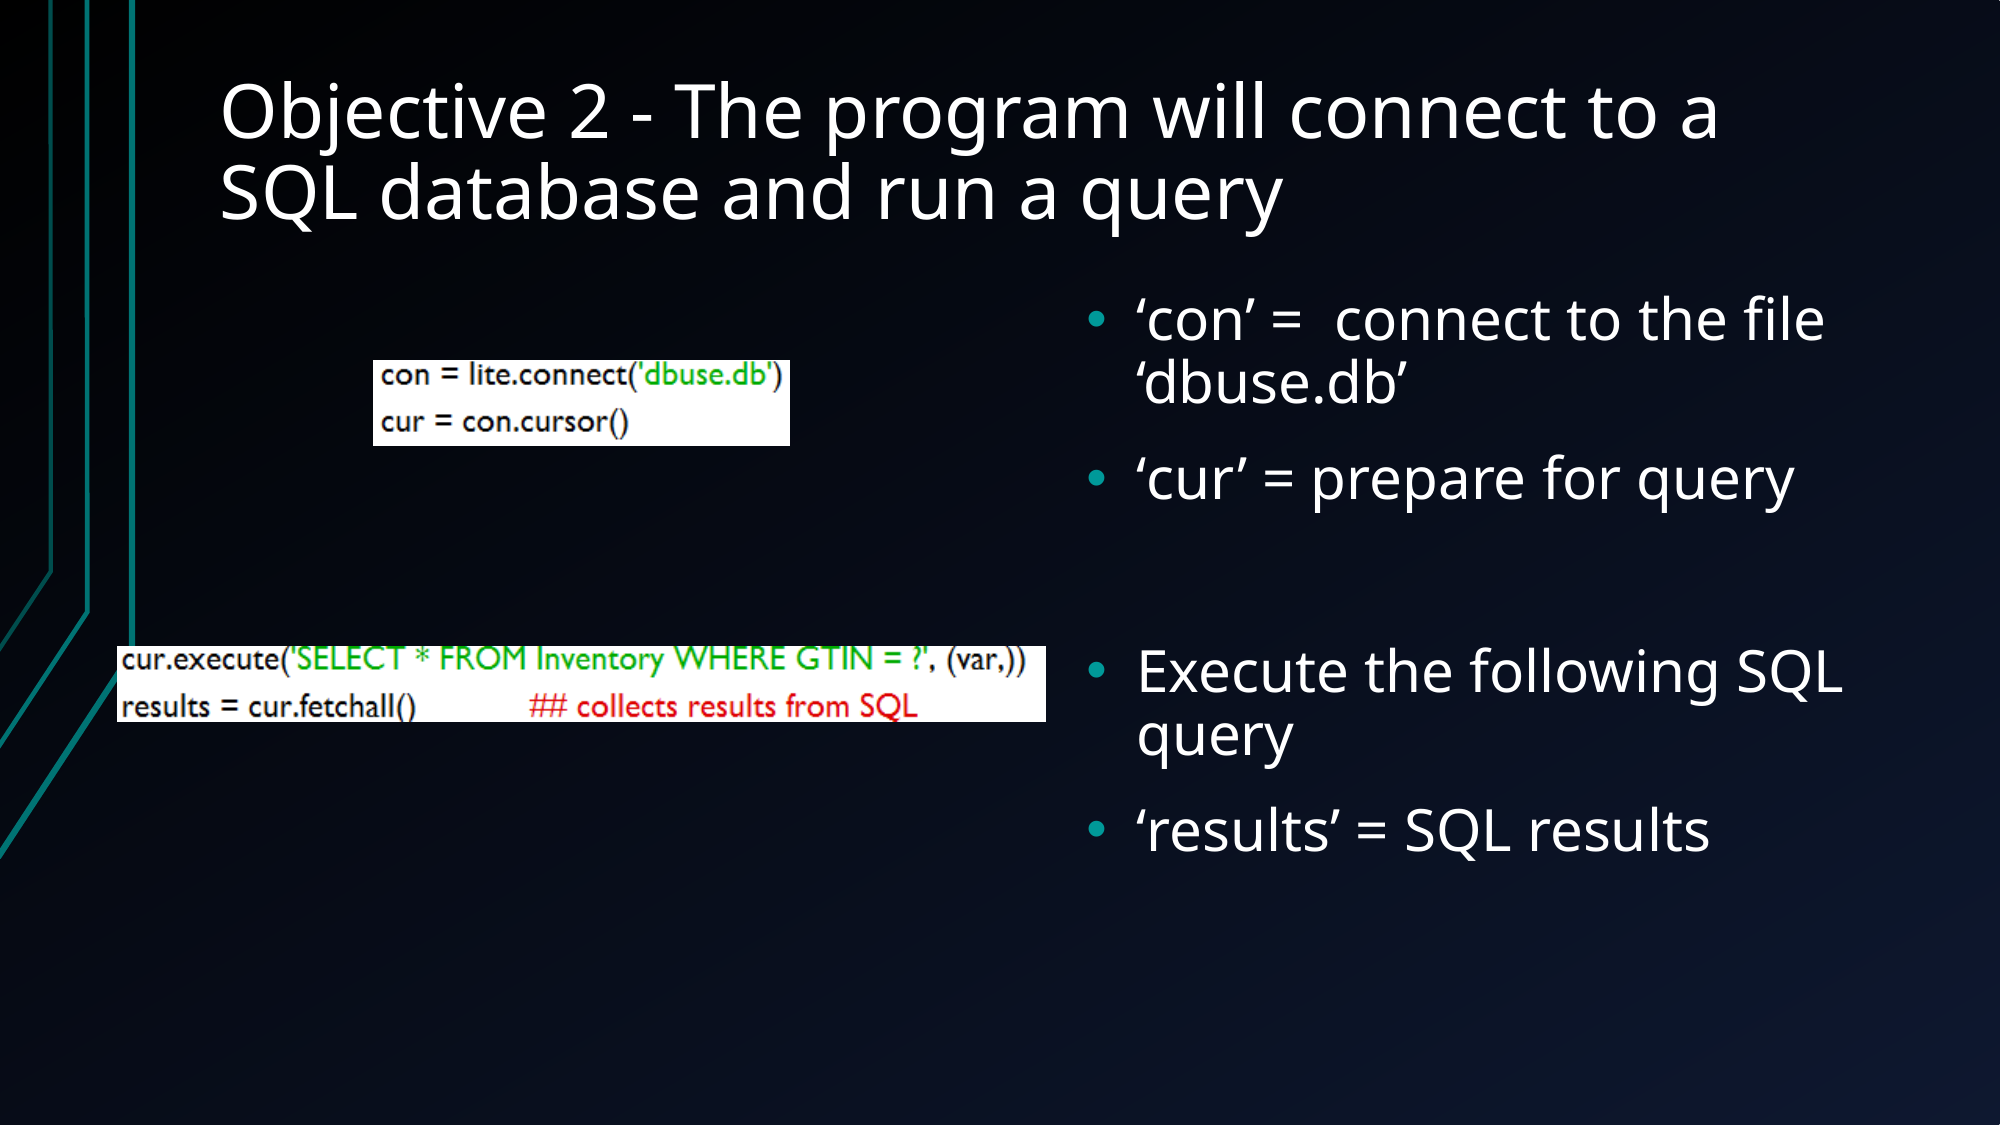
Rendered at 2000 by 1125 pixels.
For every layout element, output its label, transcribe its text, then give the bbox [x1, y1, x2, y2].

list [373, 359, 790, 447]
picture [117, 645, 1046, 722]
list ‘con’ = connect to the file ‘dbuse.db’ ‘cur’ = prepare for query Execute the following SQL query ‘results’ = SQL results [1066, 279, 1900, 1013]
title Objective 2 - The program will connect to a SQL database and run a query [199, 45, 1900, 246]
